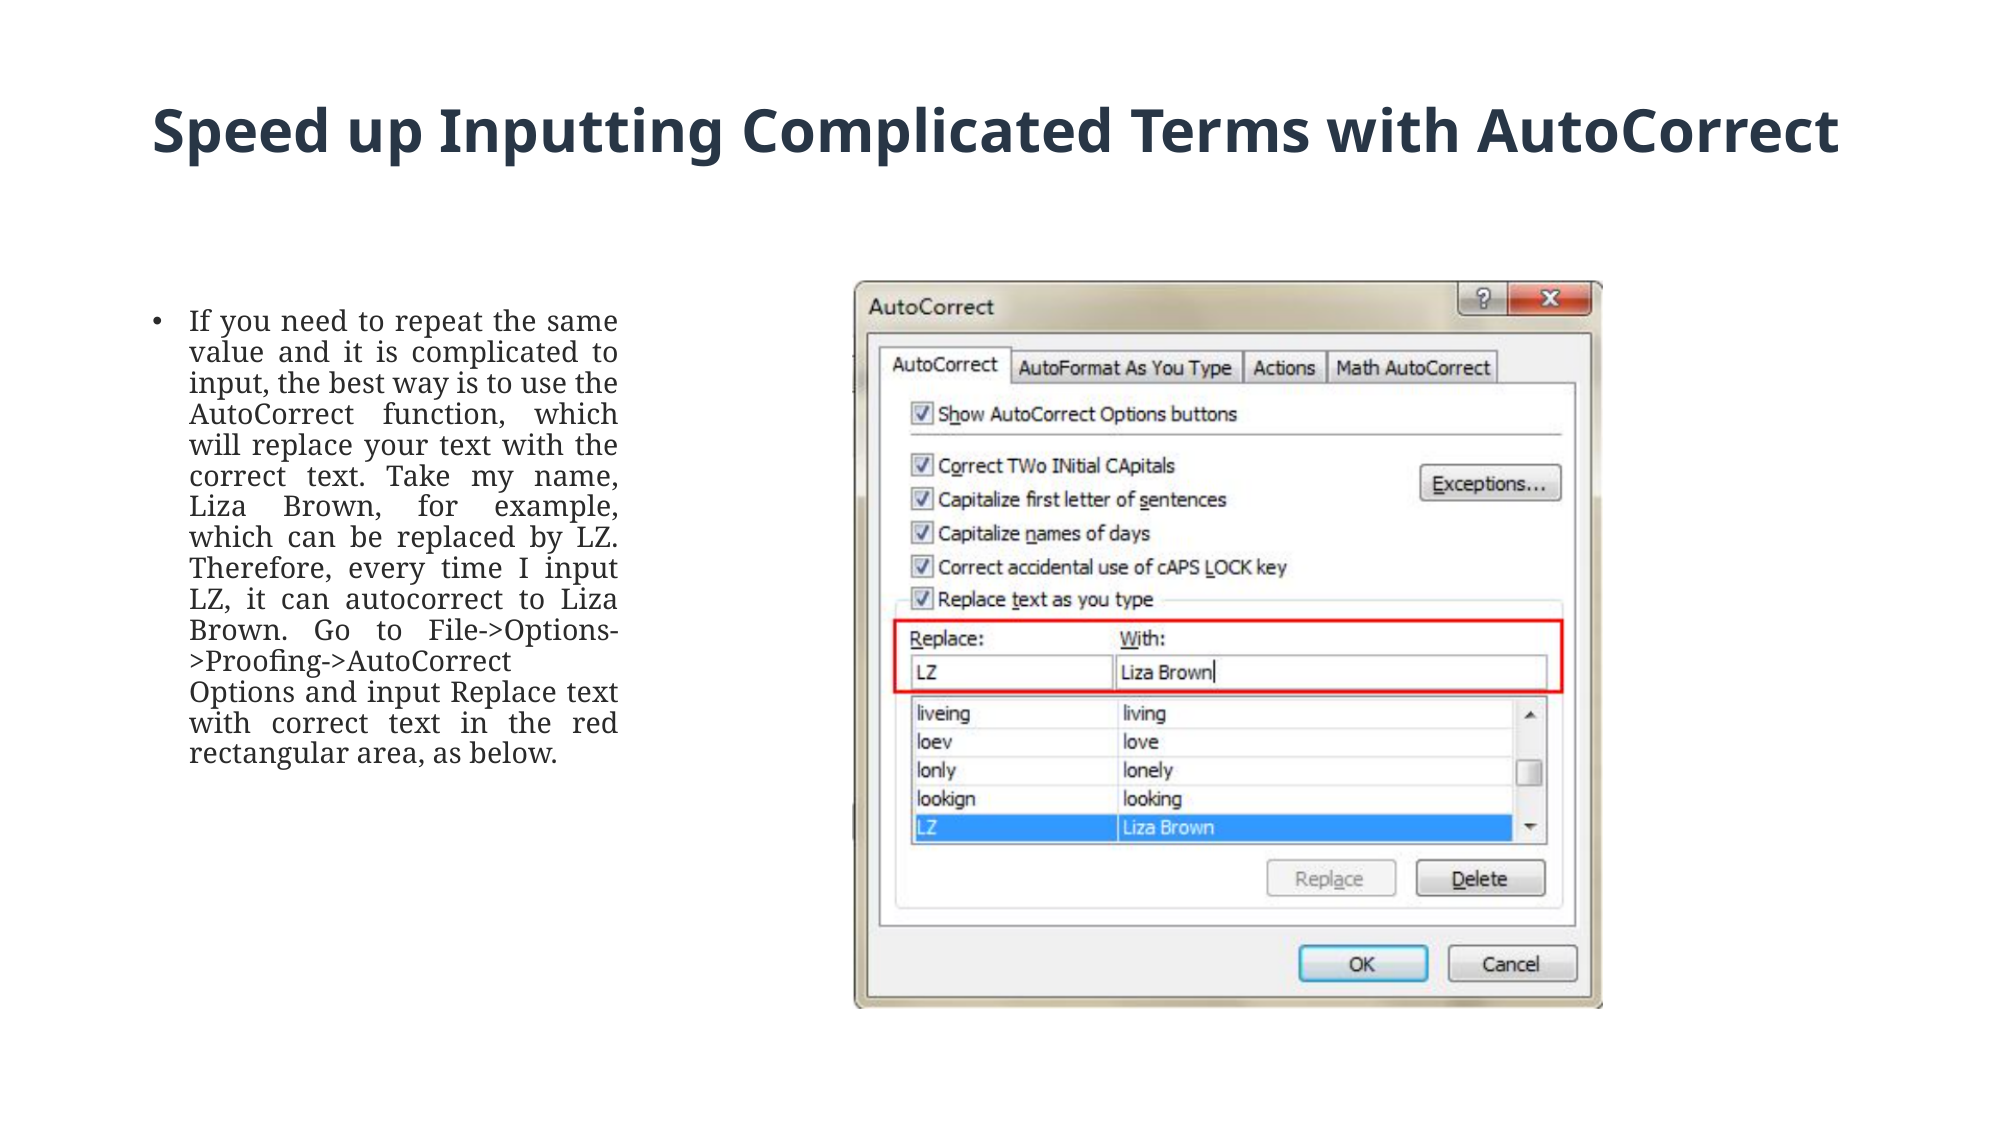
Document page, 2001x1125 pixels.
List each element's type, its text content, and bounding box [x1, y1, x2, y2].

list If you need to repeat the same value and it is complicated to input, the best way is to use the AutoCorrect function, which will replace your text with the correct text. Take my name, Liza Brown, for example, which can be replaced by LZ. Therefore, every time I input LZ, it can autocorrect to Liza Brown. Go to File->Options->Proofing->AutoCorrect Options and input Replace text with correct text in the red rectangular area, as below. [137, 299, 635, 810]
title Speed up Inputting Complicated Terms with AutoCorrect [137, 59, 1863, 278]
picture [848, 268, 1606, 1014]
